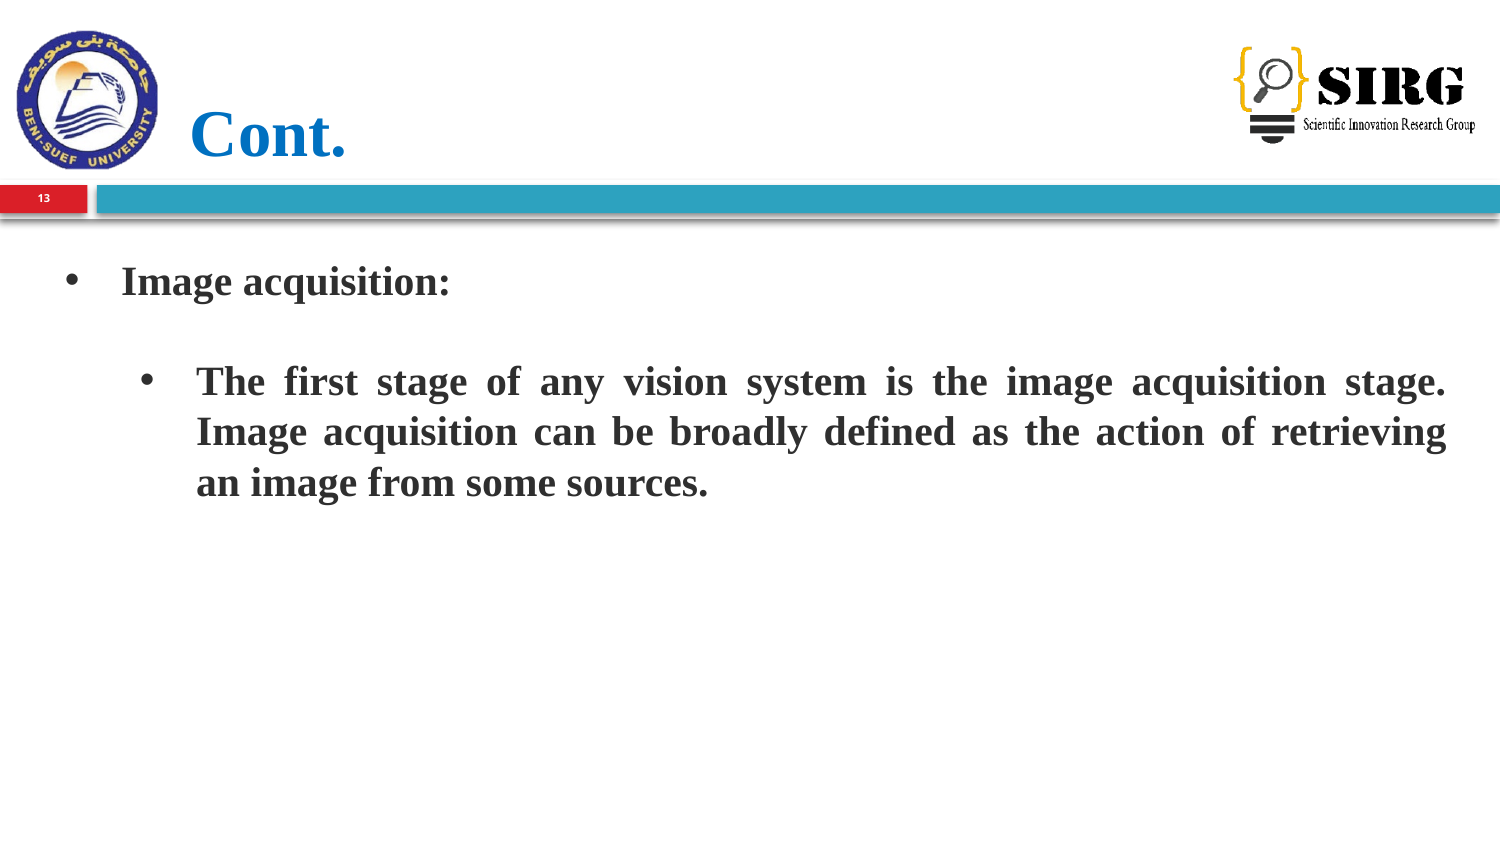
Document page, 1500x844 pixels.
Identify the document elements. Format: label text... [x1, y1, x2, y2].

text_box Cont. [174, 77, 1200, 178]
picture [15, 29, 160, 173]
slide_number 13 [0, 184, 88, 215]
text_box Image acquisition: The first stage of any vision system is the image acquisition stage. Image acquisition can be broadly defined as the action of retrieving an image from some sources. [49, 246, 1463, 562]
picture [1199, 0, 1500, 200]
